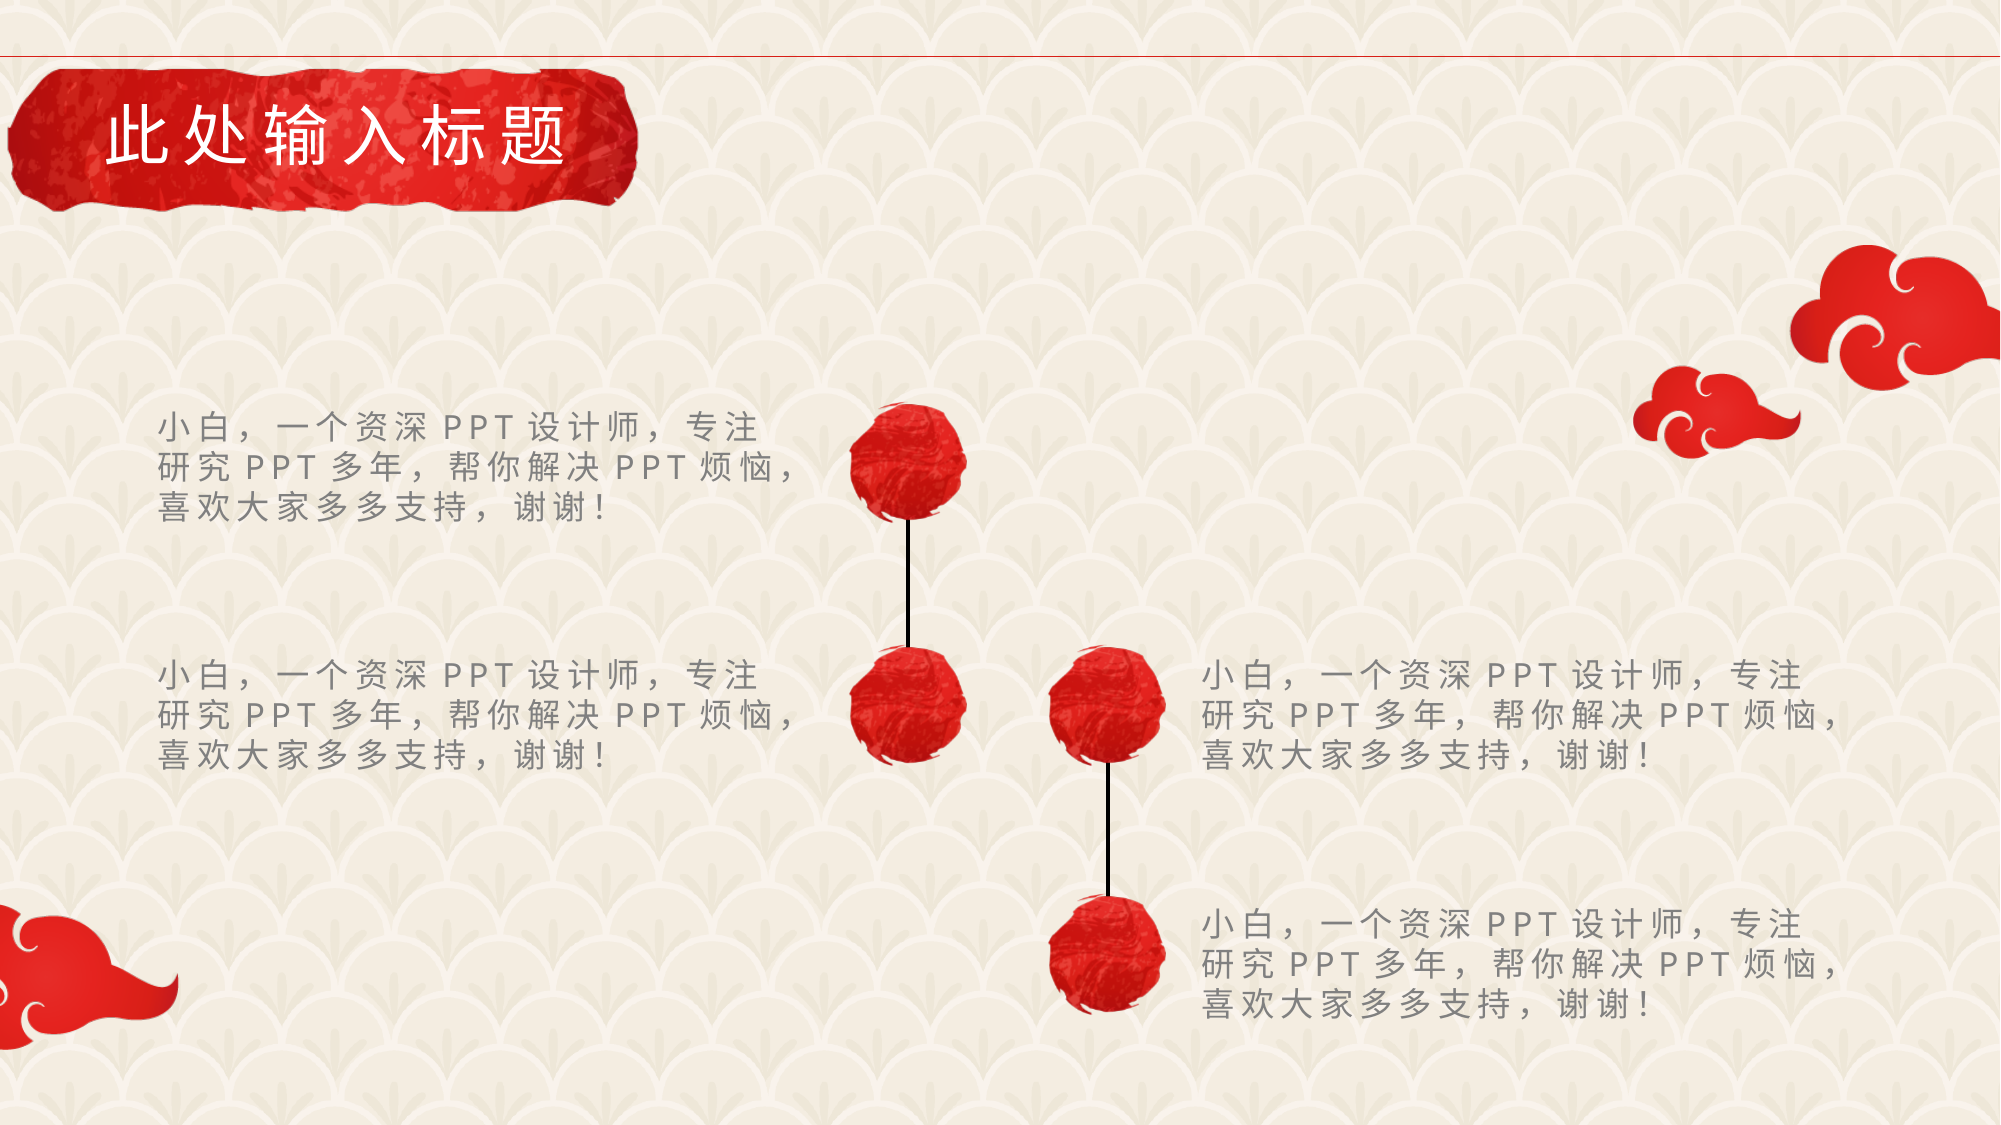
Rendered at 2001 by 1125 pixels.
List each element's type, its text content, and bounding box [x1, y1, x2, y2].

text_box 小白，一个资深PPT设计师，专注研究PPT多年，帮你解决PPT烦恼，喜欢大家多多支持，谢谢！ [143, 647, 800, 782]
picture [0, 0, 2001, 1125]
text_box 小白，一个资深PPT设计师，专注研究PPT多年，帮你解决PPT烦恼，喜欢大家多多支持，谢谢！ [1187, 647, 1843, 782]
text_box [221, 0, 416, 474]
text_box 小白，一个资深PPT设计师，专注研究PPT多年，帮你解决PPT烦恼，喜欢大家多多支持，谢谢！ [143, 399, 800, 534]
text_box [1028, 626, 1187, 1033]
picture [197, 119, 210, 142]
text_box 小白，一个资深PPT设计师，专注研究PPT多年，帮你解决PPT烦恼，喜欢大家多多支持，谢谢！ [1187, 895, 1843, 1031]
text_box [829, 383, 988, 784]
